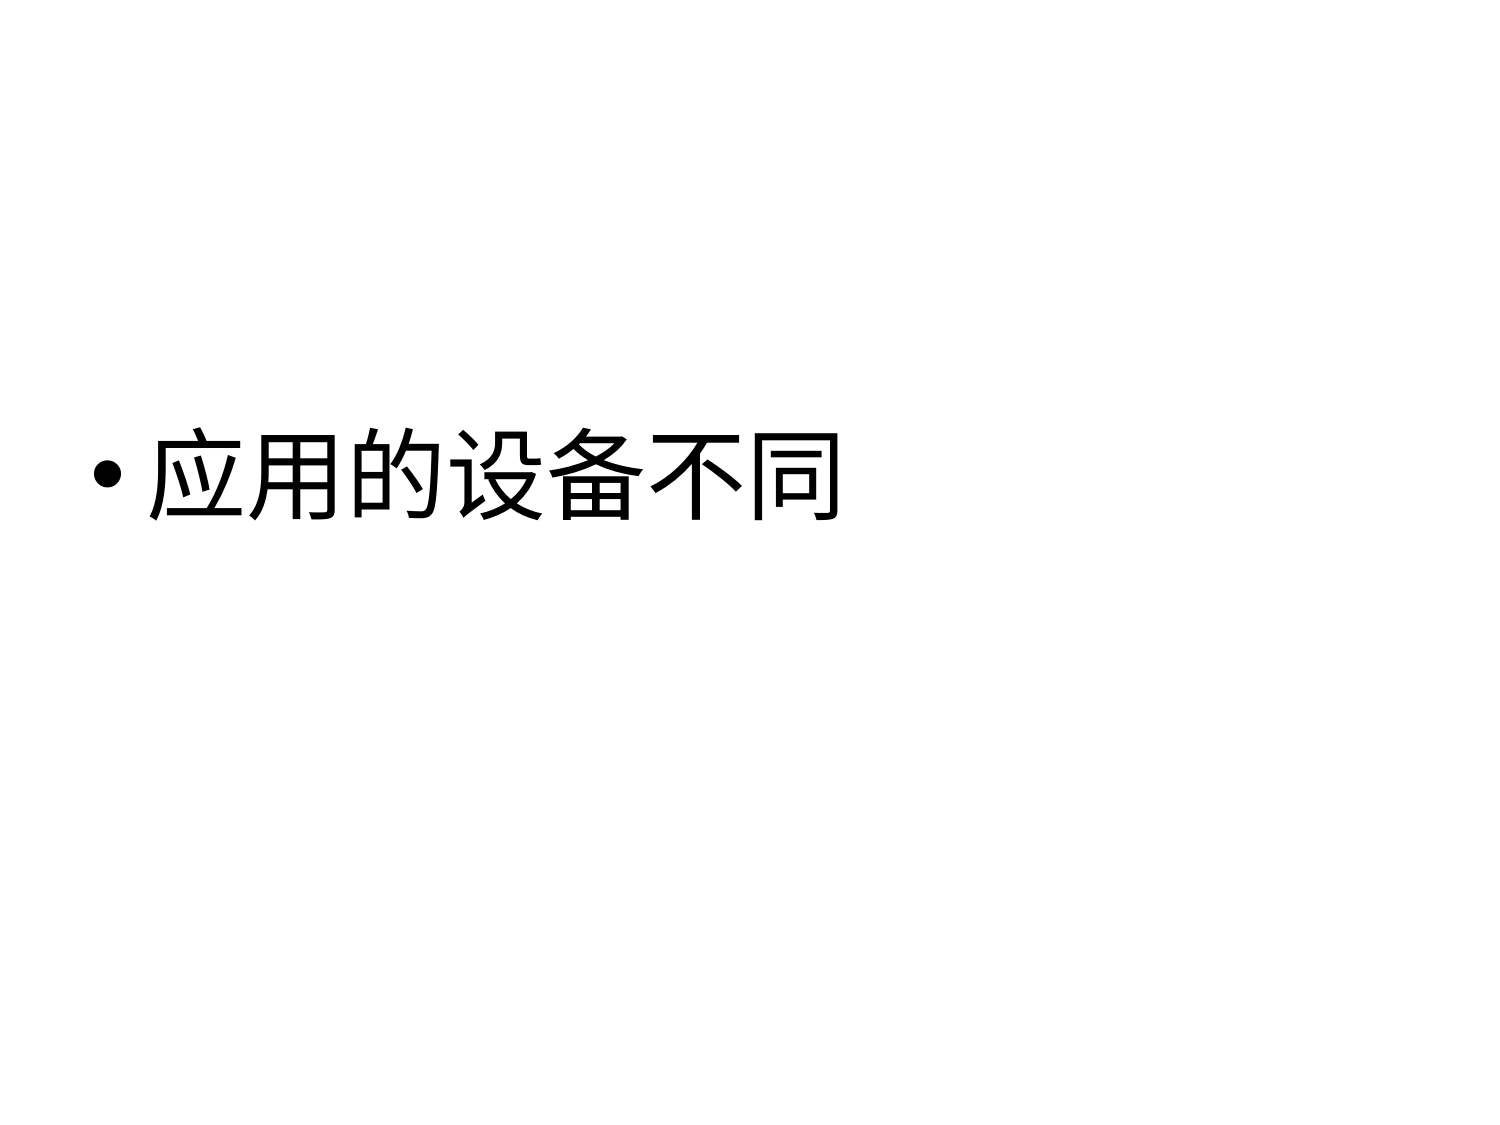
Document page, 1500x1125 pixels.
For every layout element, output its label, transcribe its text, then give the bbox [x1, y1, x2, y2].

list 应用的设备不同 [75, 405, 1425, 1005]
